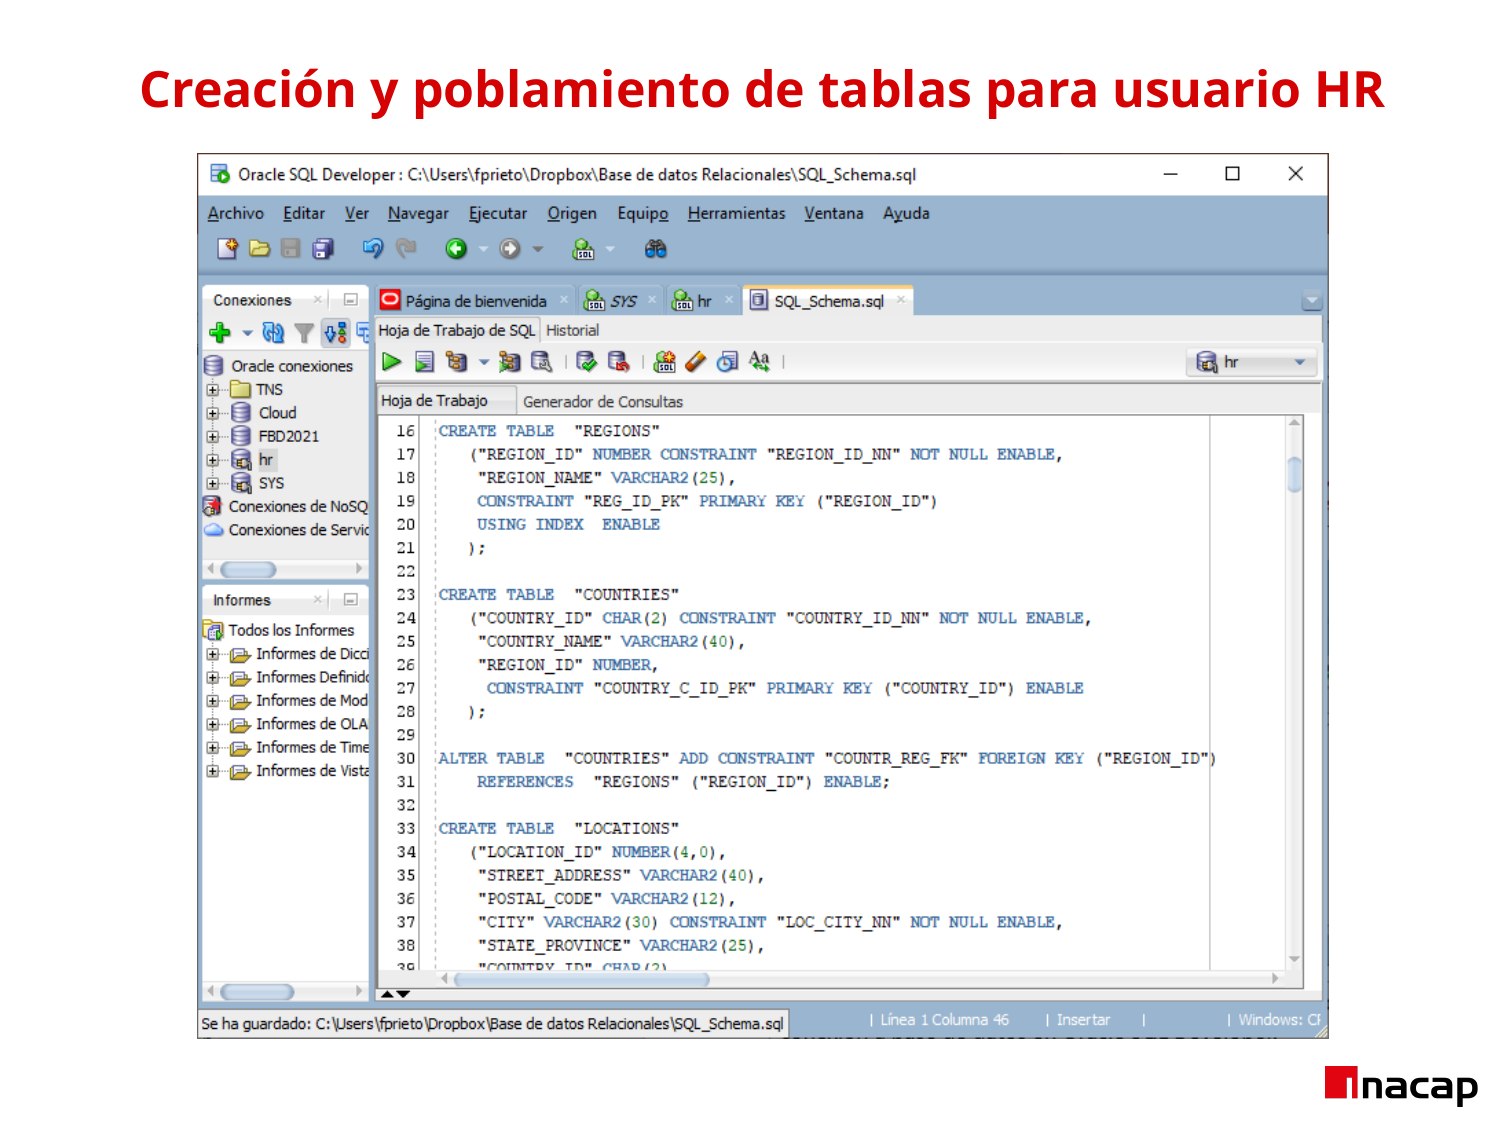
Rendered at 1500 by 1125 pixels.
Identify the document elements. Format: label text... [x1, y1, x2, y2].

picture [1325, 1065, 1478, 1108]
picture [196, 152, 1330, 1039]
title Creación y poblamiento de tablas para usuario HR [48, 34, 1478, 140]
